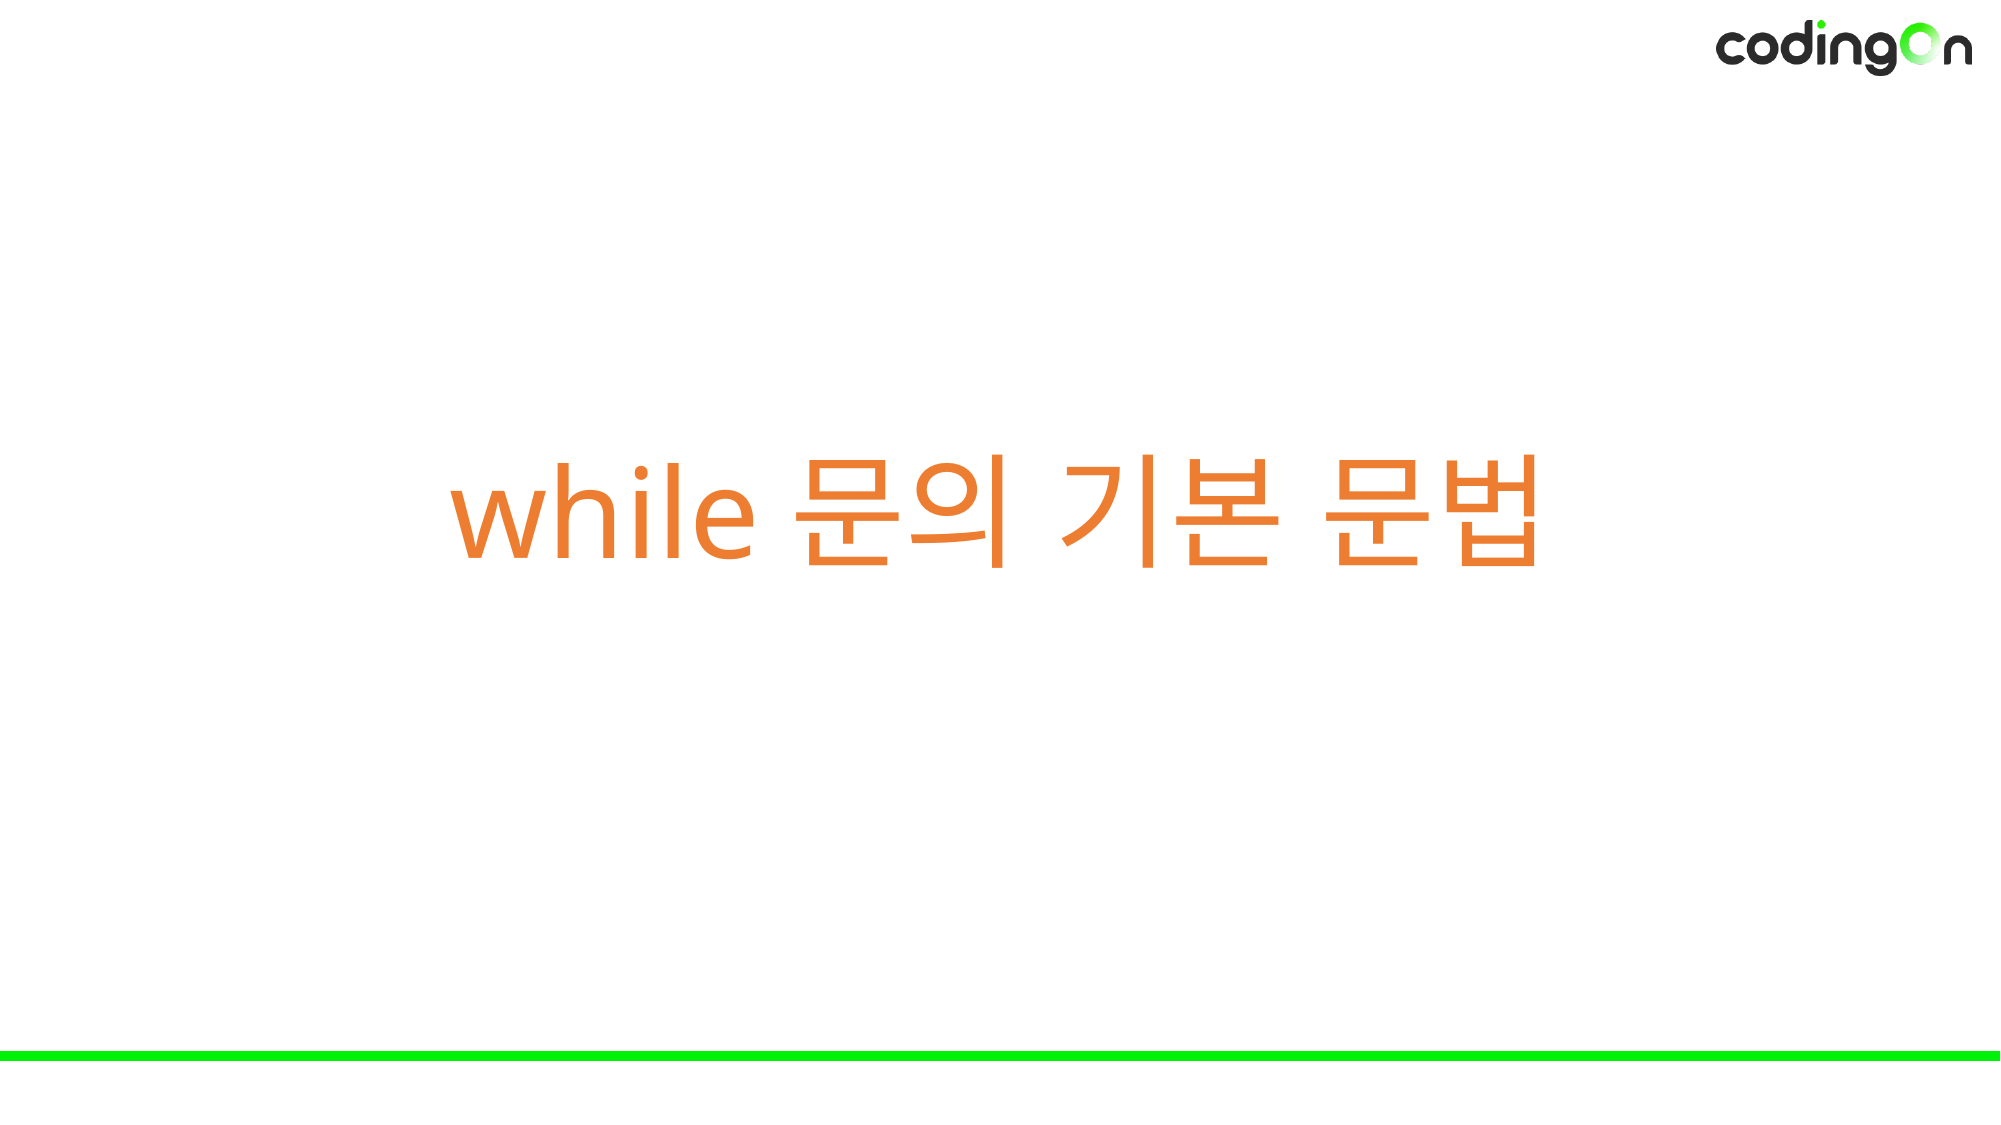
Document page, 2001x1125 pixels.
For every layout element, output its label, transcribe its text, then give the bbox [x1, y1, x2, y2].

picture [1716, 20, 1972, 76]
text_box while문의 기본 문법 [434, 426, 1566, 592]
